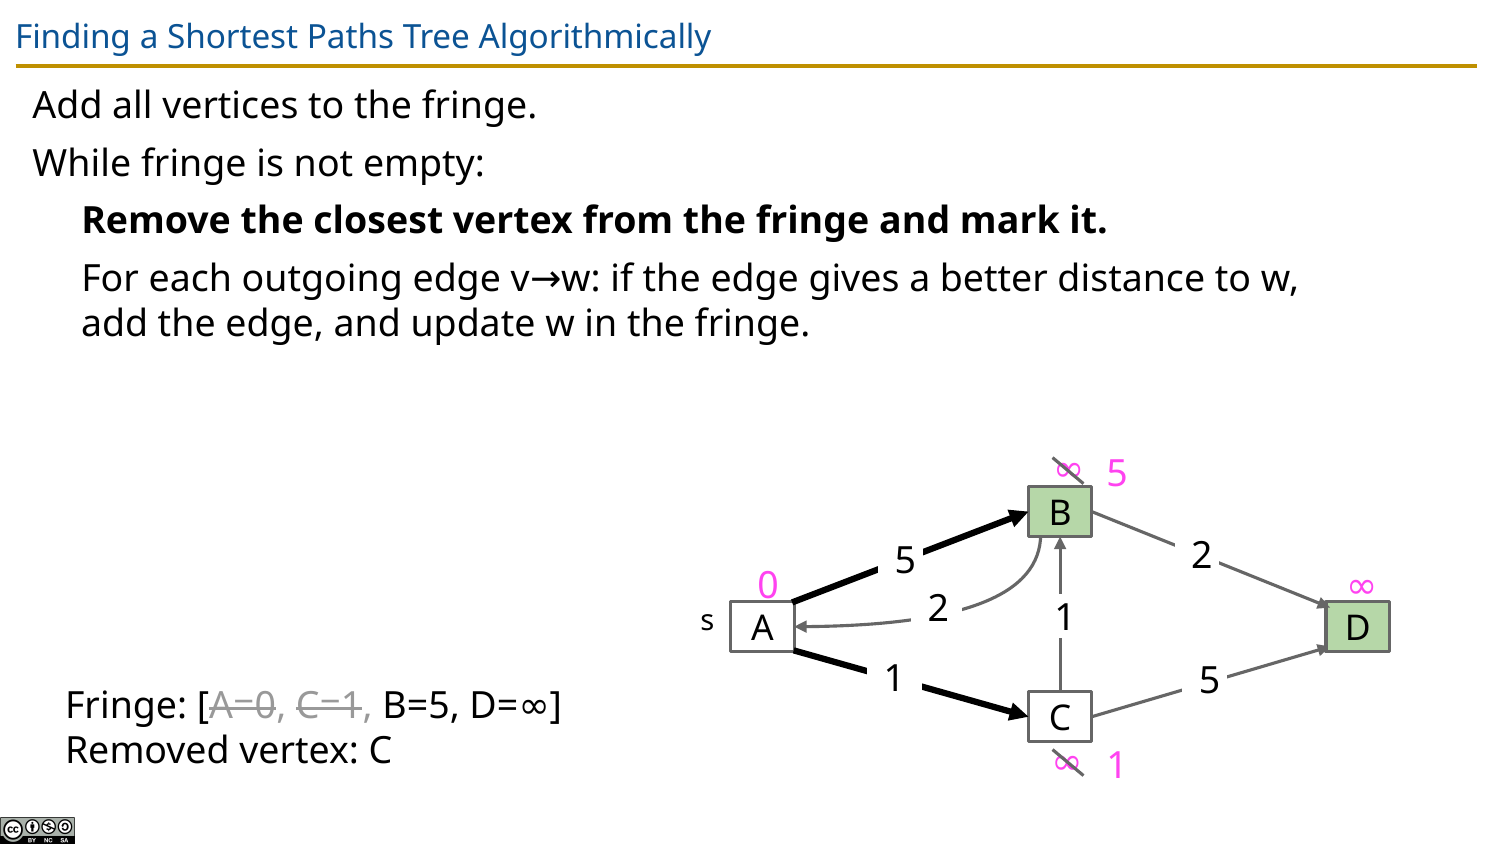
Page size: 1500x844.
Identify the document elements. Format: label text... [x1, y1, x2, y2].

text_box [1052, 749, 1084, 776]
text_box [685, 428, 1390, 773]
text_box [1052, 457, 1084, 484]
title Finding a Shortest Paths Tree Algorithmically [0, 0, 1398, 65]
list Add all vertices to the fringe. While fringe is not empty: Remove the closest vertex from the fringe and mark it. For each outgoing edge v→w: if the edge gives a better distance to w, add the edge, and update w in the fringe. [17, 65, 1416, 405]
picture [0, 817, 75, 844]
text_box Fringe: [A=0, C=1, B=5, D=∞] Removed vertex: C [49, 665, 615, 787]
